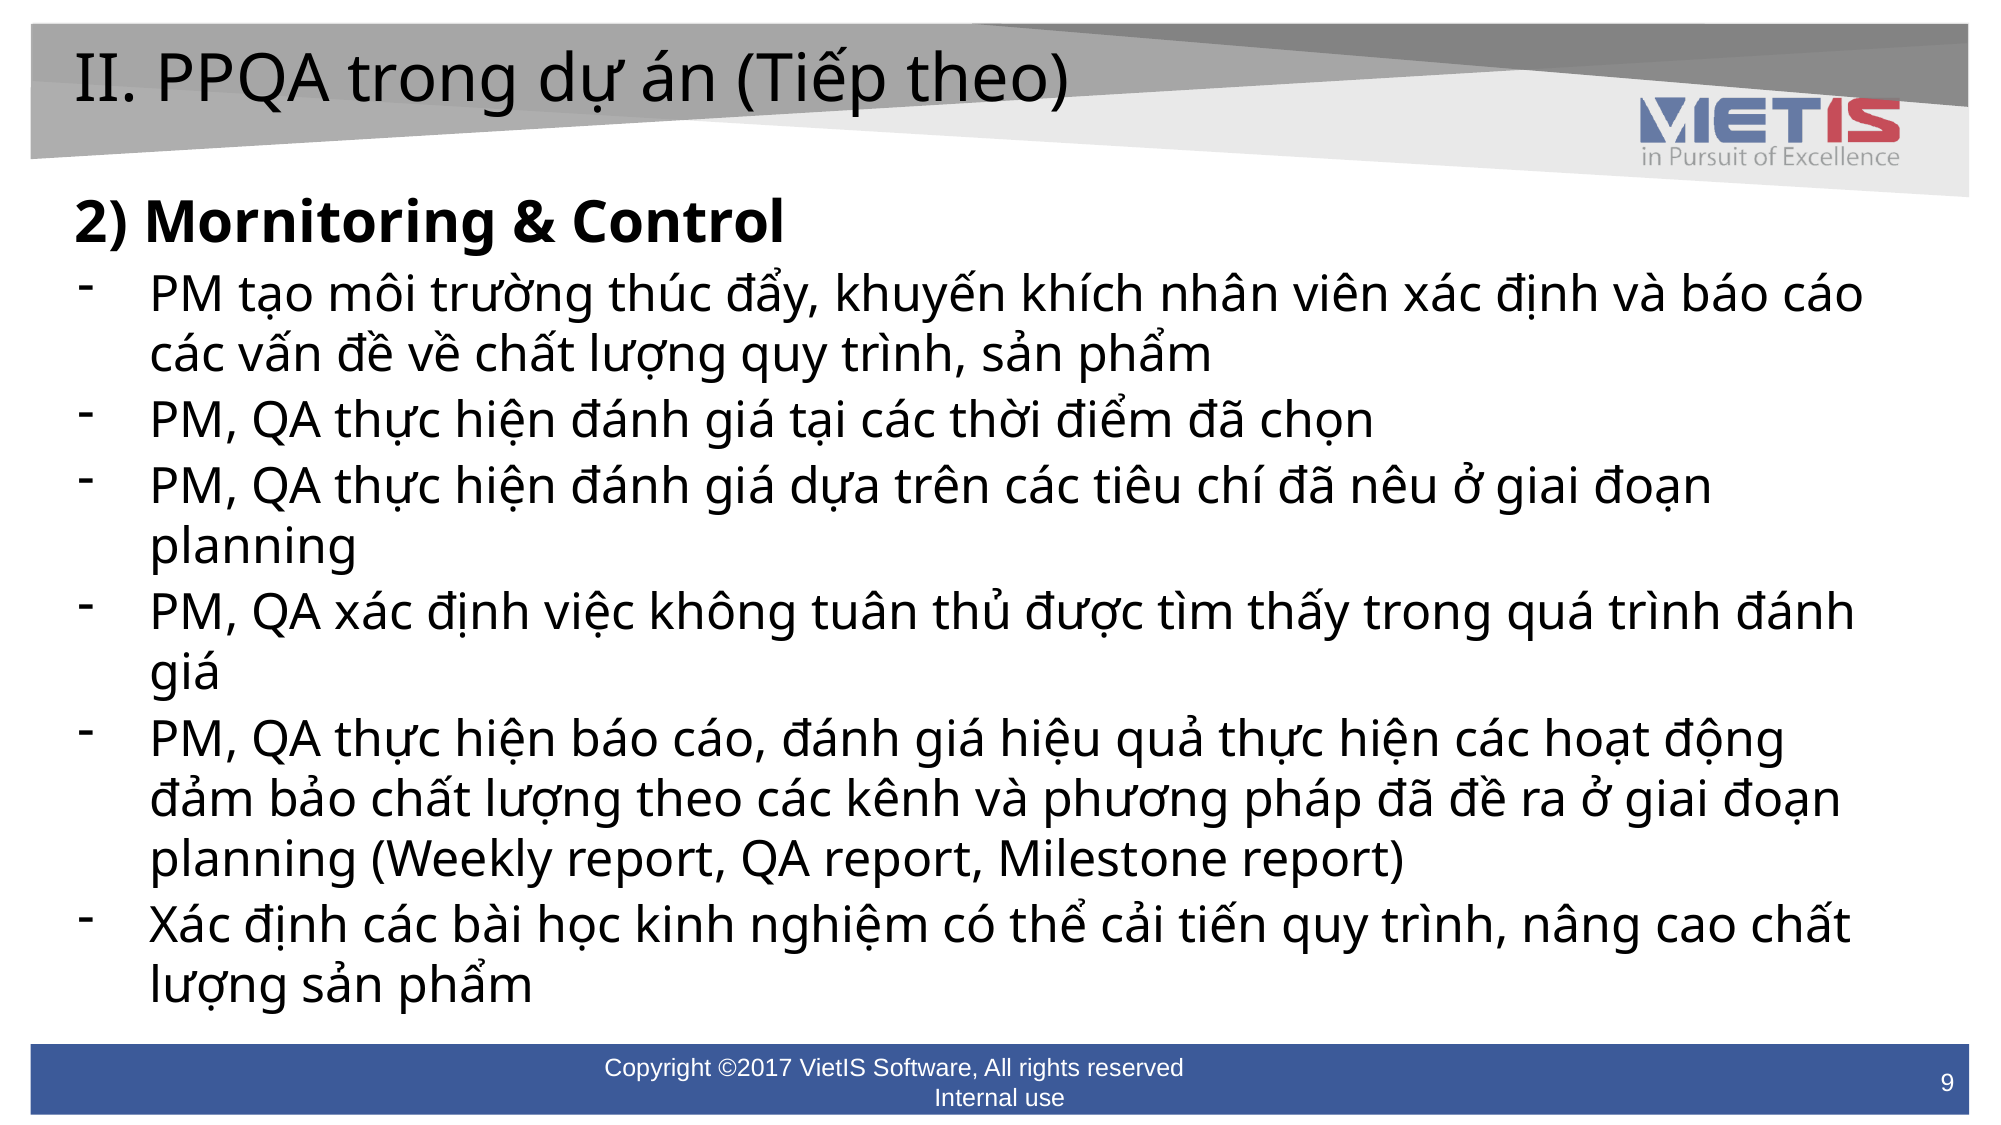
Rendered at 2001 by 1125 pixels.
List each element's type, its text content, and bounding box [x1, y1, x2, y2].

text_box II. PPQA trong dự án (Tiếp theo) [60, 27, 1154, 123]
text_box 2) Mornitoring & Control PM tạo môi trường thúc đẩy, khuyến khích nhân viên xác định và báo cáo các vấn đề về chất lượng quy trình, sản phẩm PM, QA thực hiện đánh giá tại các thời điểm đã chọn PM, QA thực hiện đánh giá dựa trên các tiêu chí đã nêu ở giai đoạn planning PM, QA xác định việc không tuân thủ được tìm thấy trong quá trình đánh giá PM, QA thực hiện báo cáo, đánh giá hiệu quả thực hiện các hoạt động đảm bảo chất lượng theo các kênh và phương pháp đã đề ra ở giai đoạn planning (Weekly report, QA report, Milestone report) Xác định các bài học kinh nghiệm có thể cải tiến quy trình, nâng cao chất lượng sản phẩm [60, 184, 1910, 1086]
